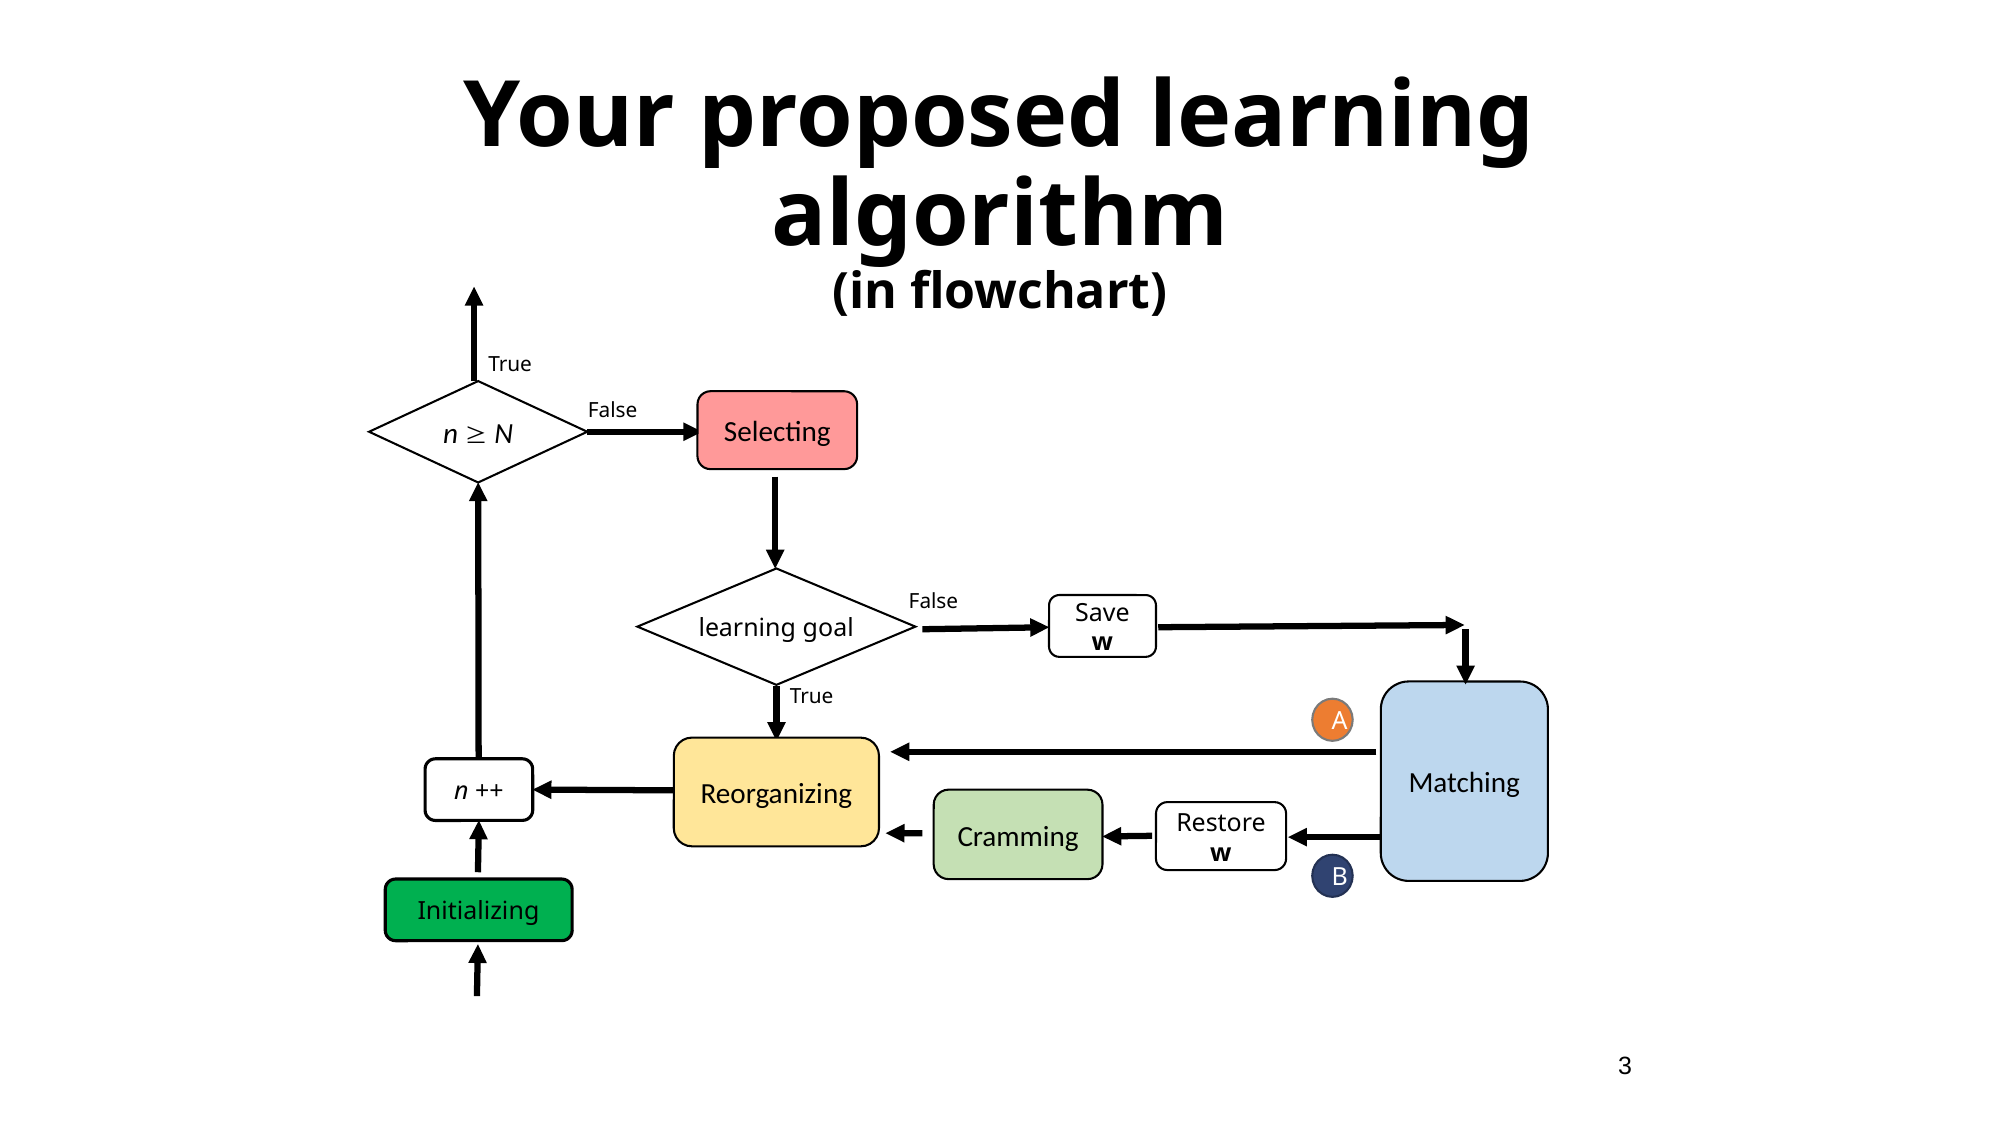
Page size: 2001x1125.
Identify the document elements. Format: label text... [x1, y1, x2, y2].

text_box B [1312, 881, 1353, 897]
text_box True [477, 342, 556, 380]
text_box Your proposed learning algorithm (in flowchart) [353, 59, 1647, 278]
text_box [369, 380, 1548, 881]
text_box 3 [1309, 1042, 1647, 1103]
text_box Initializing [384, 881, 574, 942]
